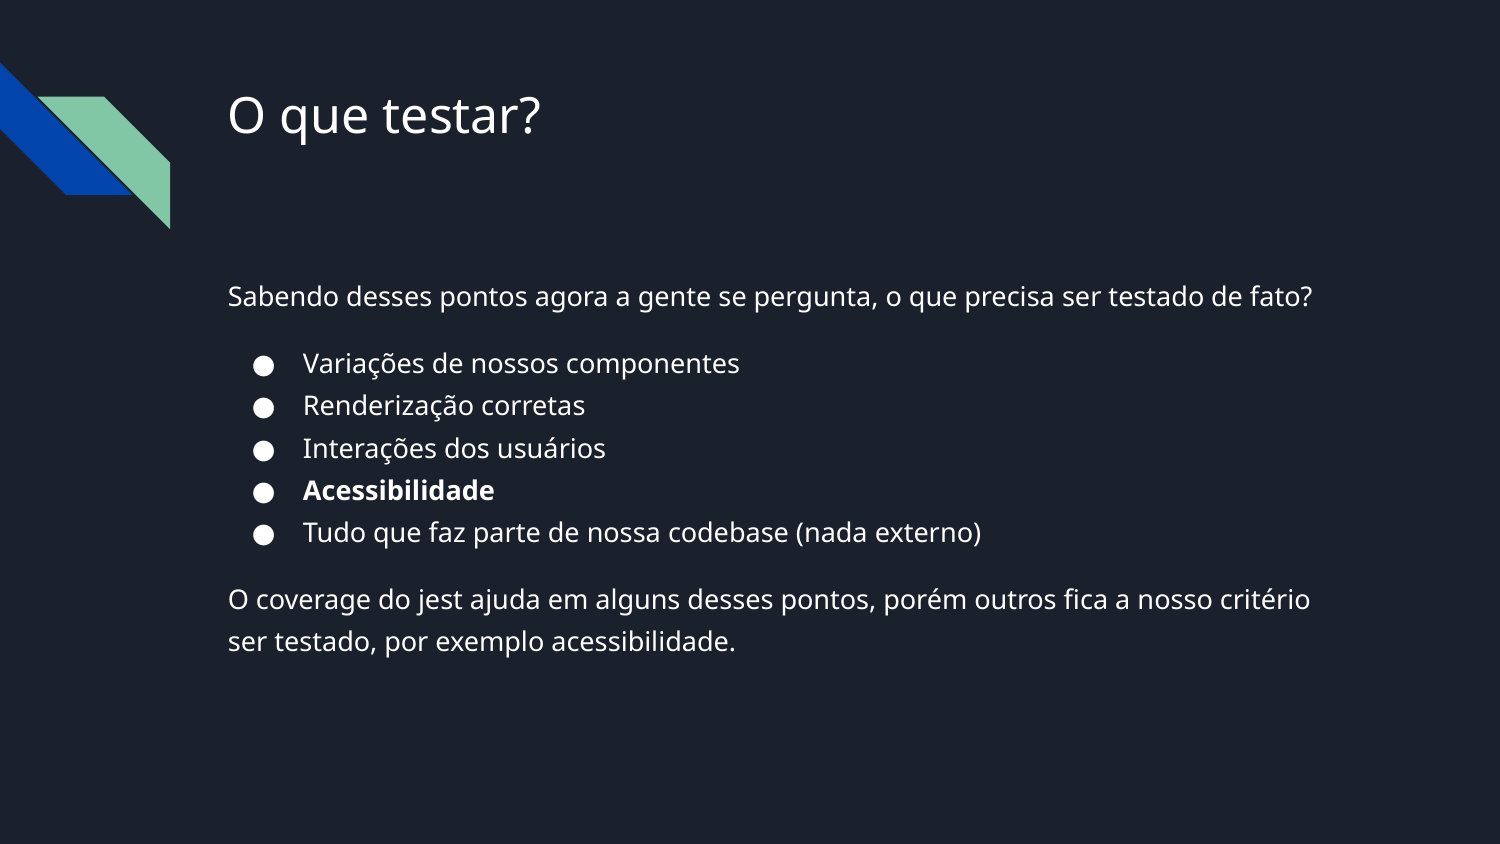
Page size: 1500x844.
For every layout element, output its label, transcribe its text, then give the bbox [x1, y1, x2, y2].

list Sabendo desses pontos agora a gente se pergunta, o que precisa ser testado de fato? Variações de nossos componentes Renderização corretas Interações dos usuários Acessibilidade Tudo que faz parte de nossa codebase (nada externo) O coverage do jest ajuda em alguns desses pontos, porém outros fica a nosso critério ser testado, por exemplo acessibilidade. [212, 257, 1368, 735]
title O que testar? [212, 64, 1368, 215]
